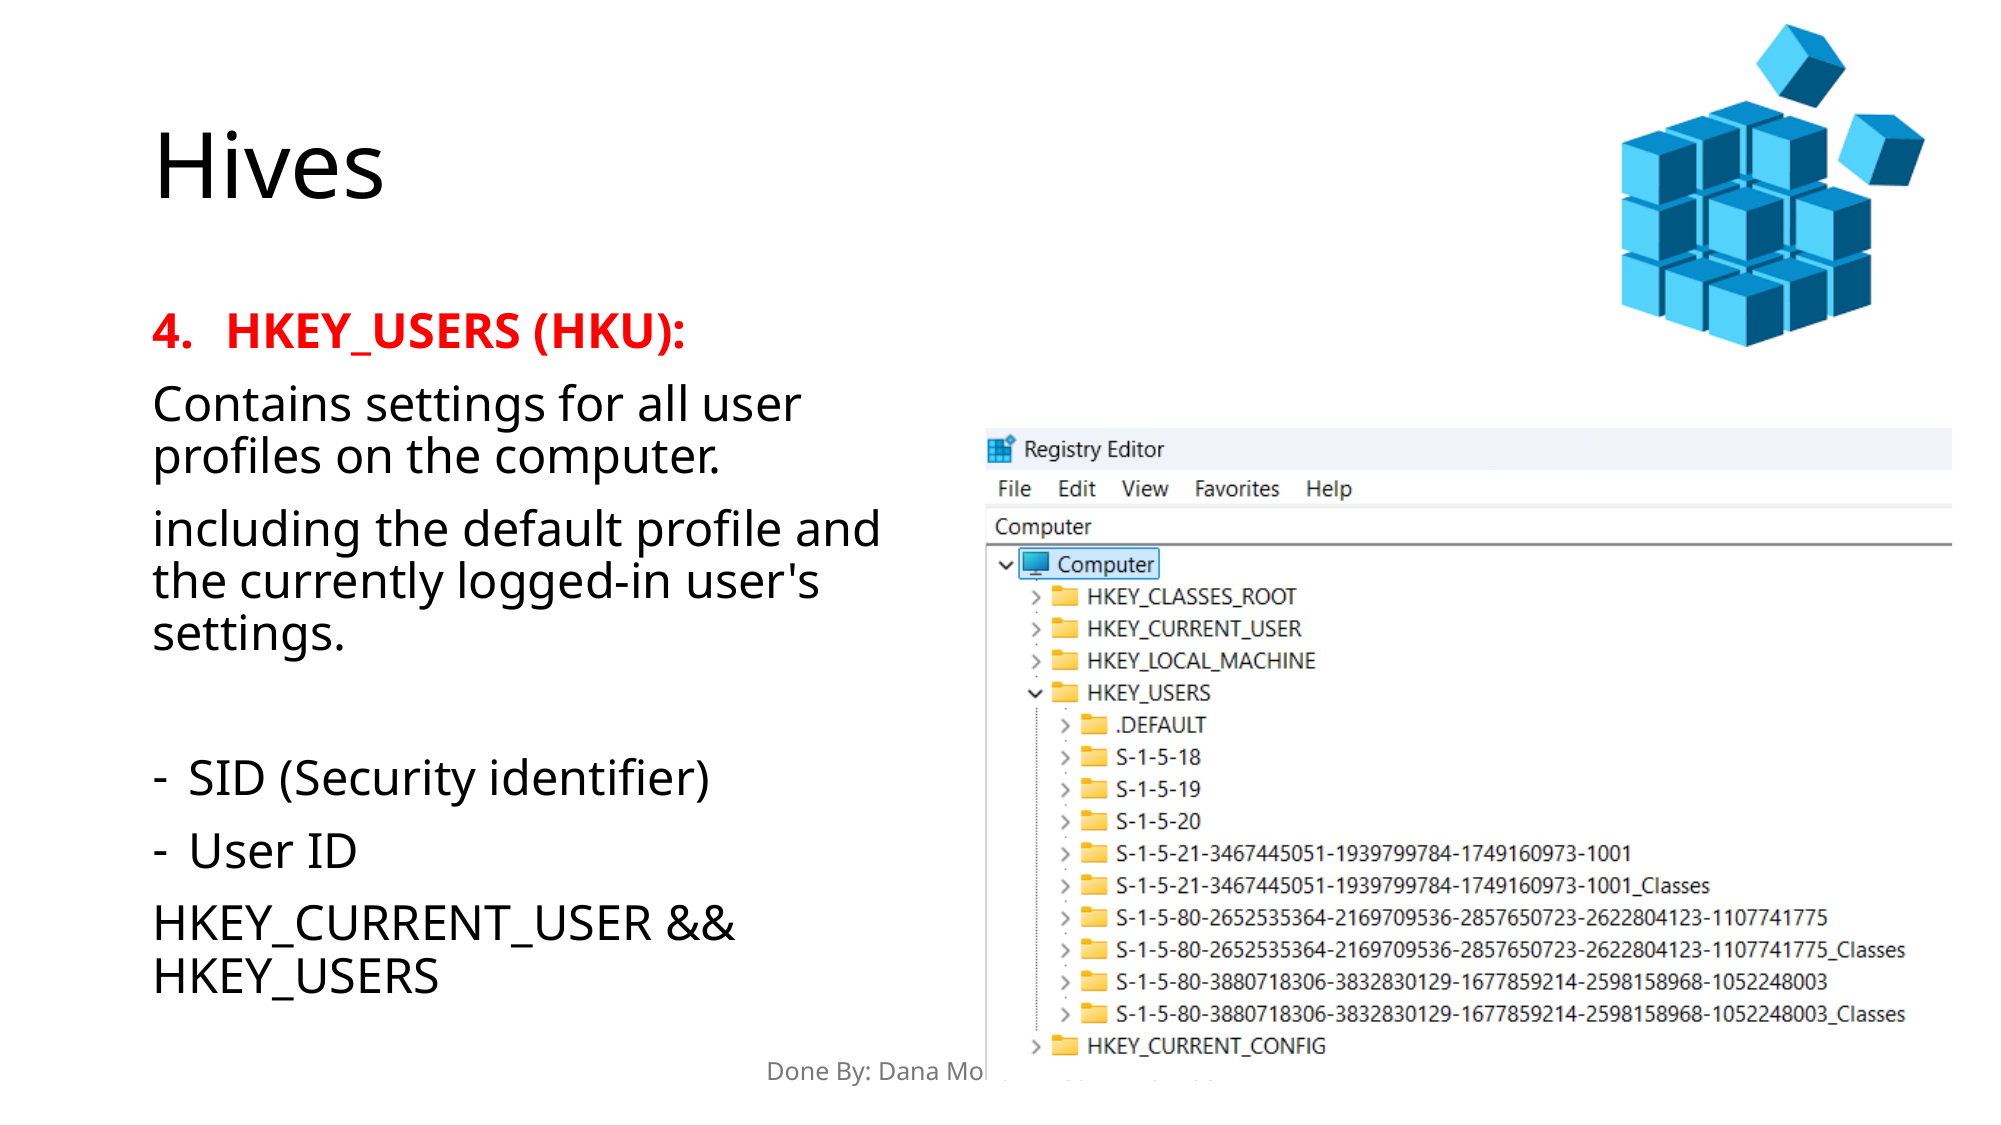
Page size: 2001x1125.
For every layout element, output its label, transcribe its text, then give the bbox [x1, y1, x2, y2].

picture [1621, 24, 1927, 348]
title Hives [137, 59, 1621, 278]
footer Done By: Dana Mohammed Al-Mahrouk [662, 1042, 1338, 1103]
picture [984, 428, 1953, 1080]
list HKEY_USERS (HKU): Contains settings for all user profiles on the computer. including the default profile and the currently logged-in user's settings. SID (Security identifier) User ID HKEY_CURRENT_USER && HKEY_USERS [137, 299, 947, 1014]
